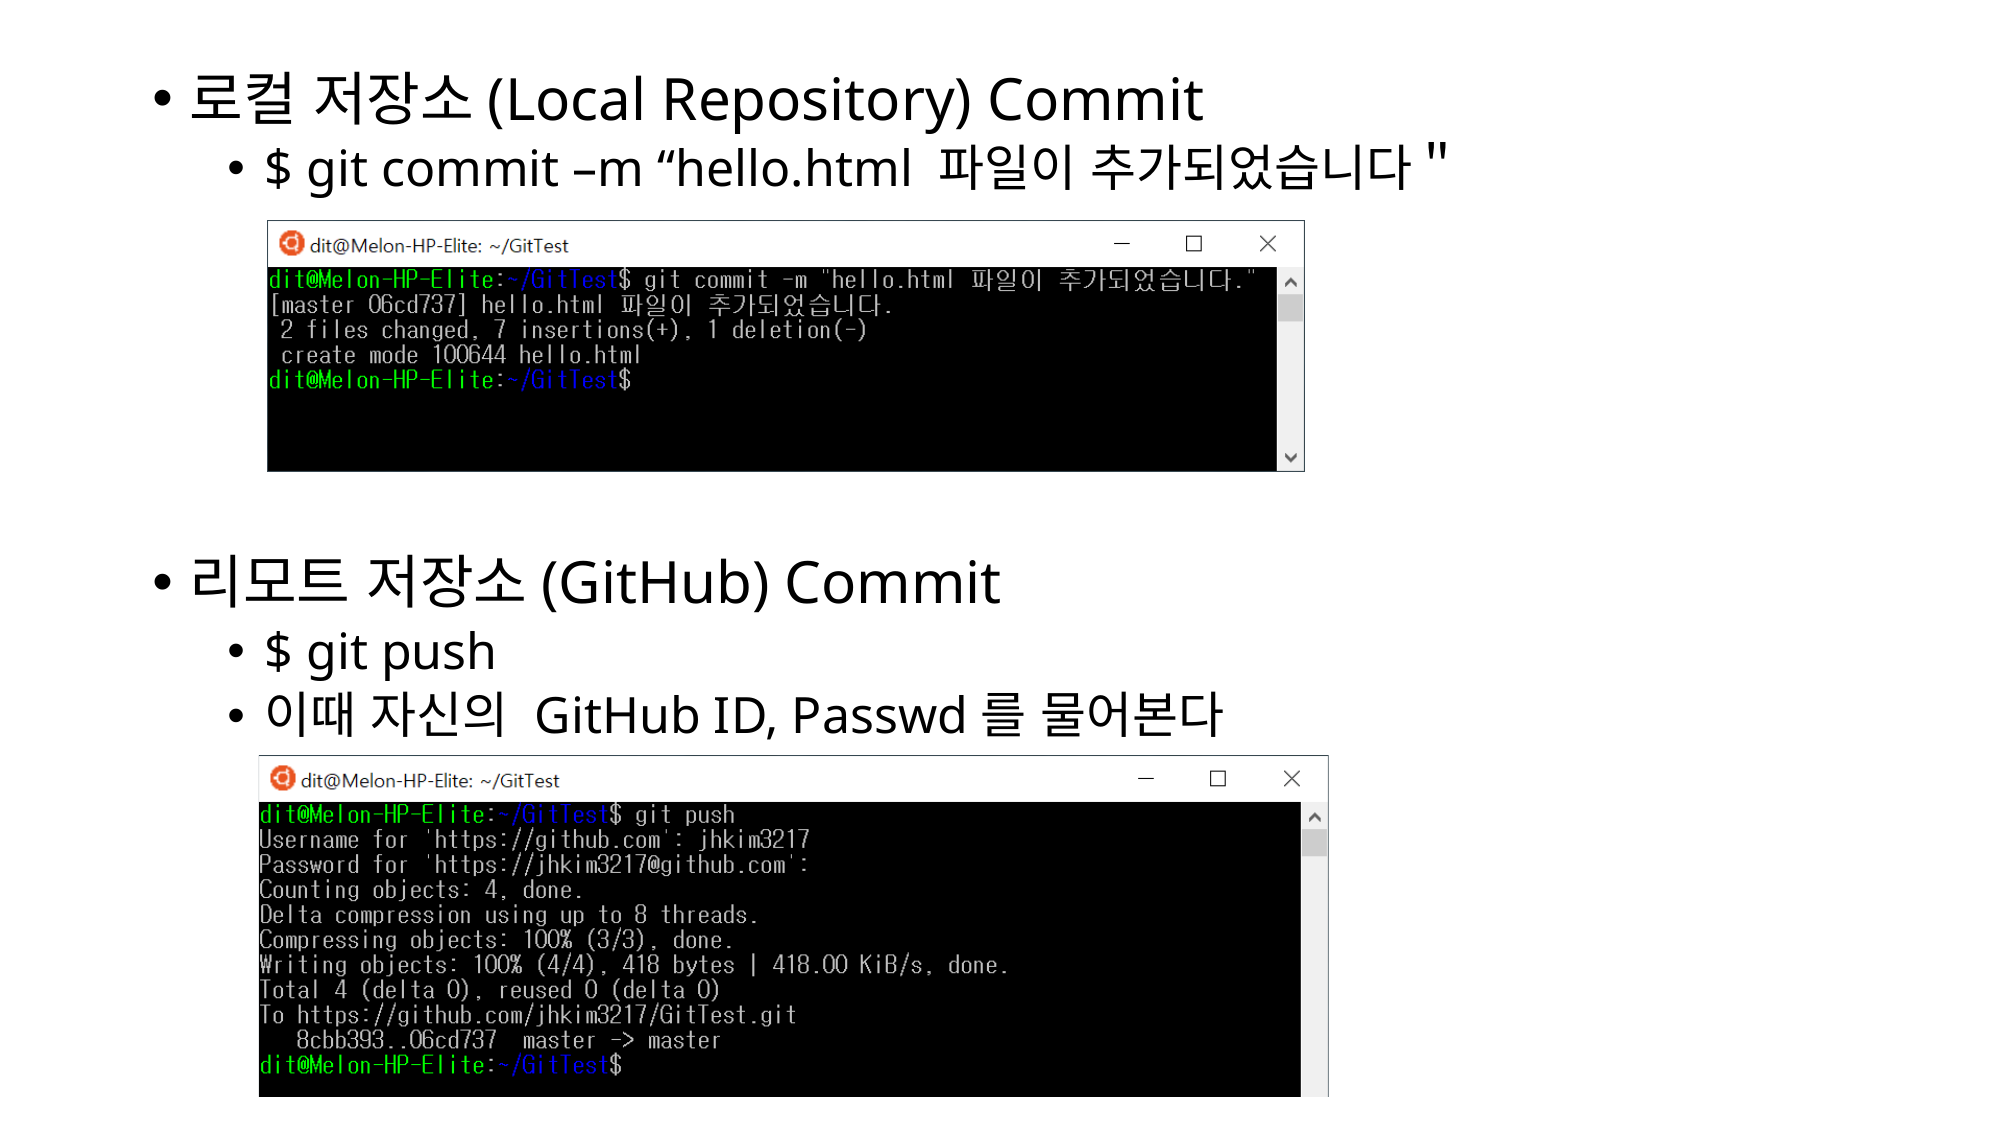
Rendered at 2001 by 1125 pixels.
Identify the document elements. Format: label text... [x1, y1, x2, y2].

list 로컬 저장소(Local Repository) Commit $ git commit –m “hello.html 파일이 추가되었습니다＂ 리모트 저장소(GitHub) Commit $ git push 이때 자신의 GitHub ID, Passwd를 물어본다 [137, 62, 1863, 926]
picture [258, 755, 1329, 1097]
picture [267, 220, 1305, 472]
